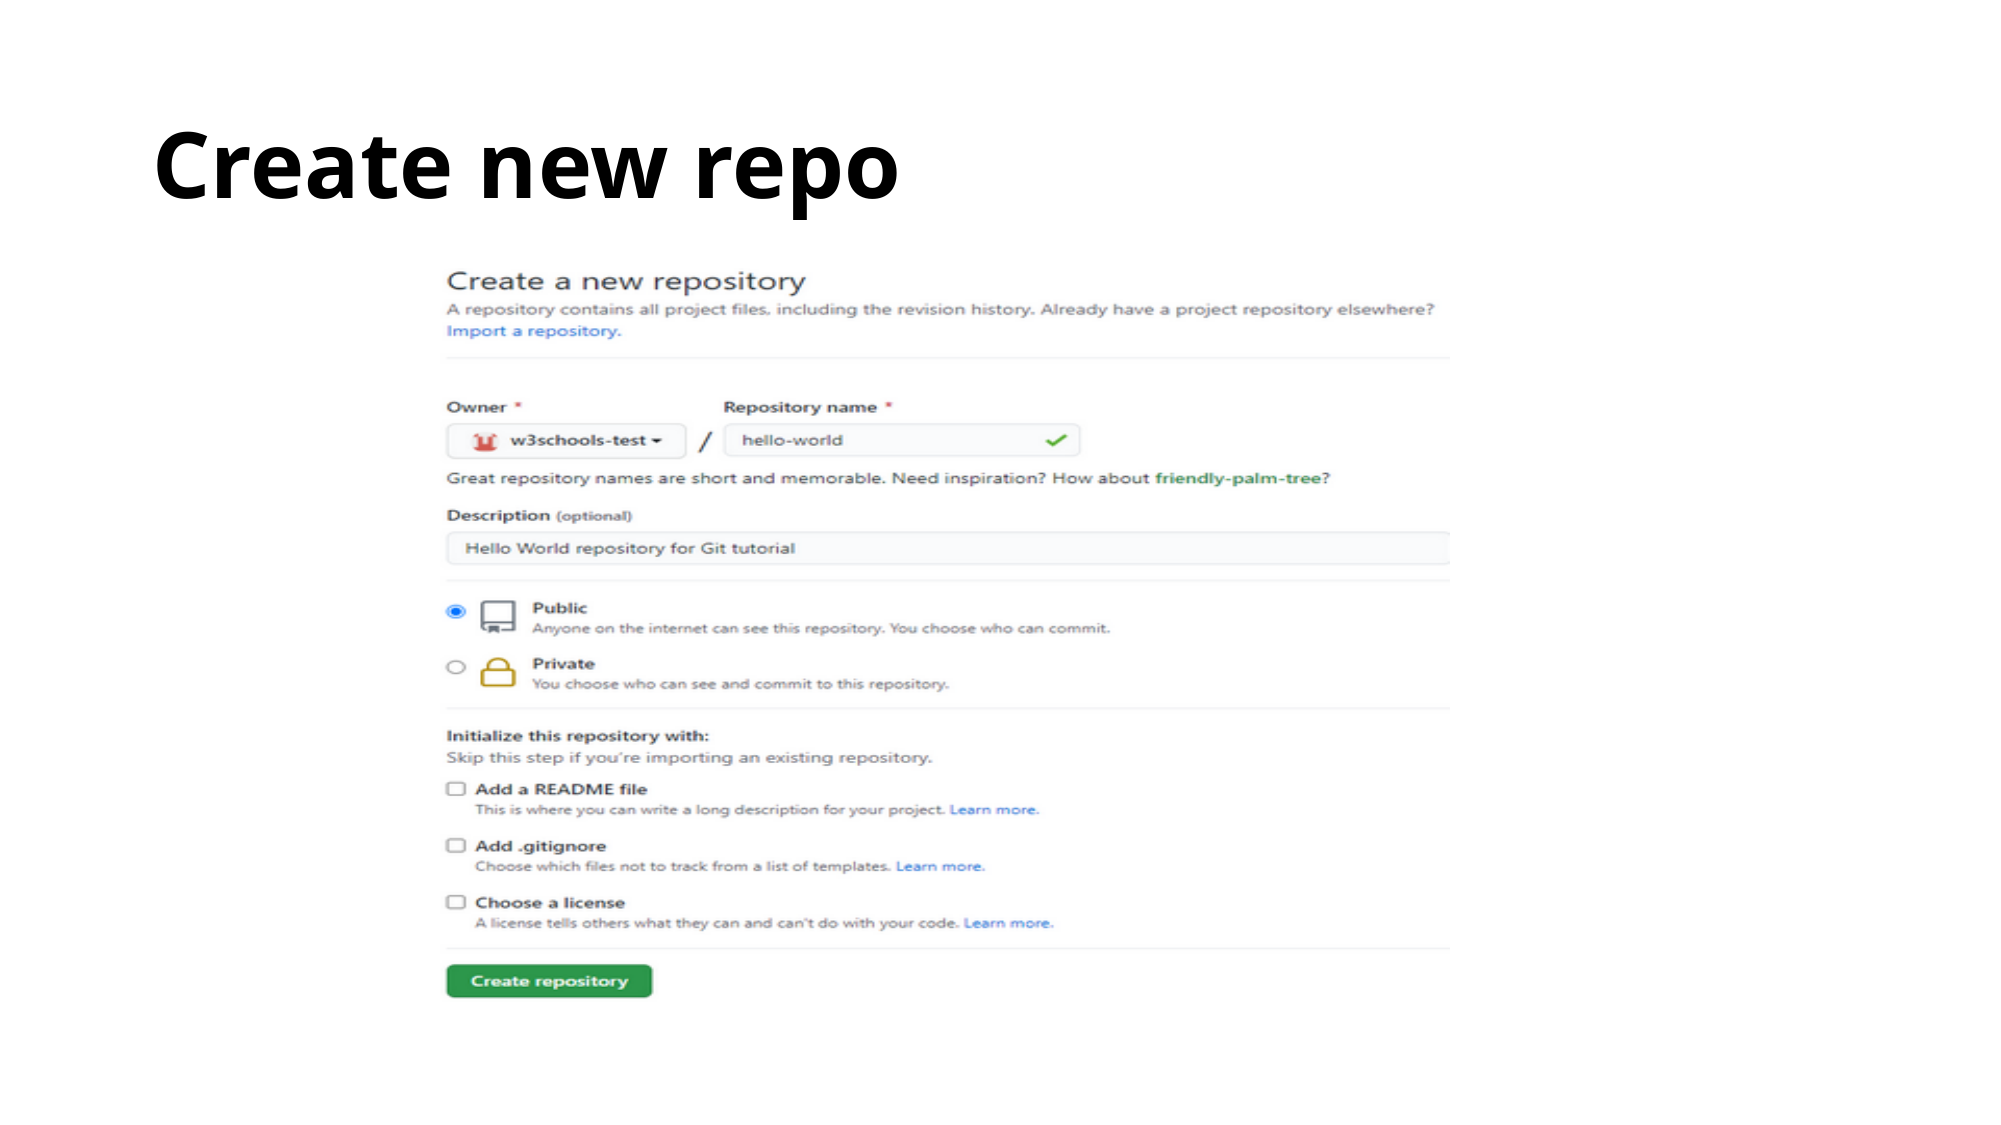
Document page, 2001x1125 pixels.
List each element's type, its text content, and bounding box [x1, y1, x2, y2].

title Create new repo [137, 59, 1863, 278]
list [354, 237, 1450, 1014]
